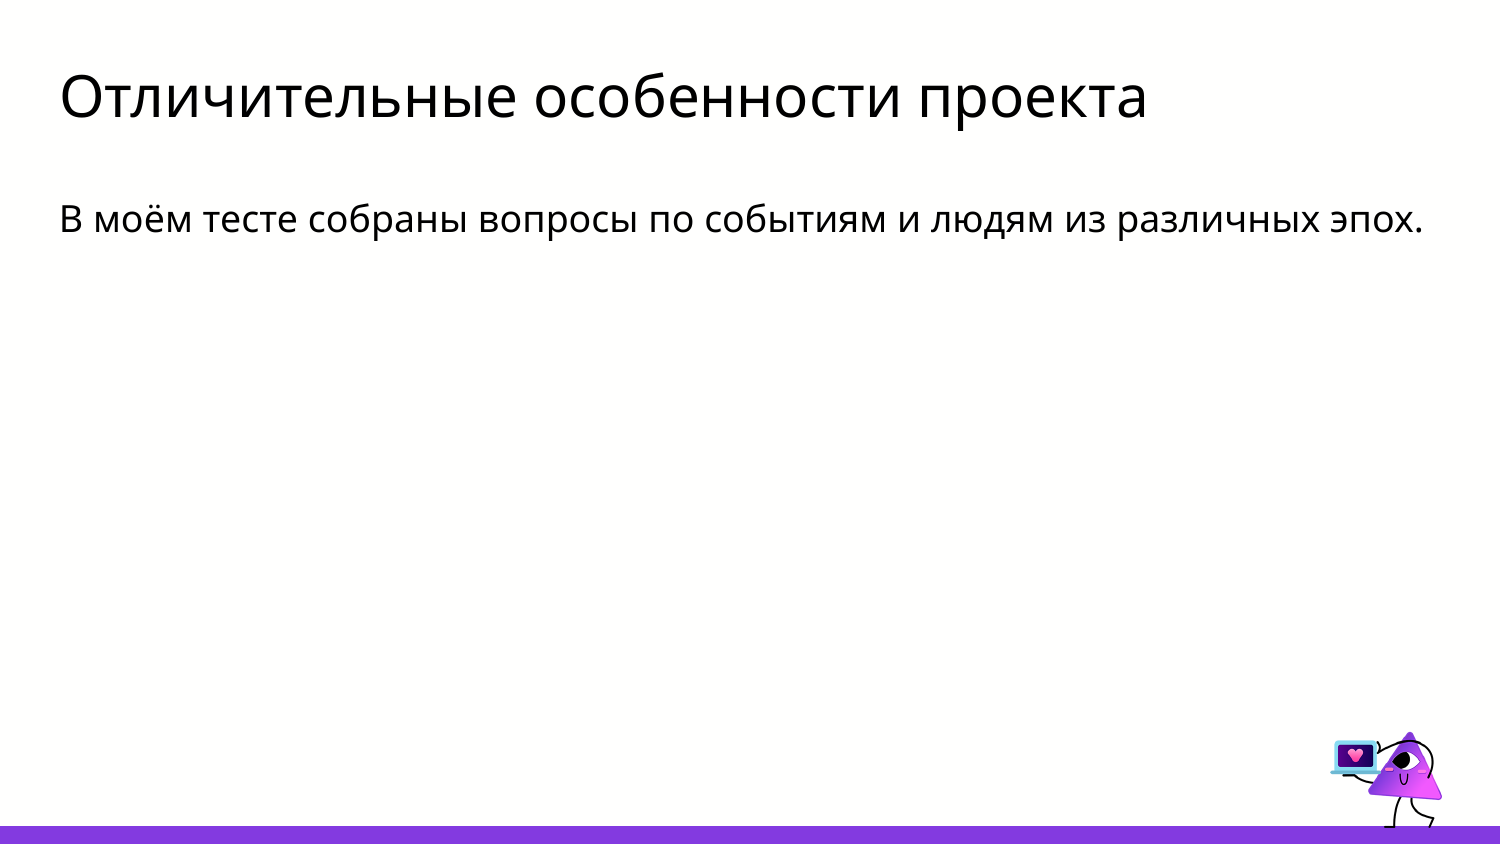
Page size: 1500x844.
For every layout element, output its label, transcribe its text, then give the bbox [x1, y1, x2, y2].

title Отличительные особенности проекта [59, 59, 1441, 150]
picture [1330, 725, 1442, 828]
list В моём тесте собраны вопросы по событиям и людям из различных эпох. [59, 195, 1442, 695]
